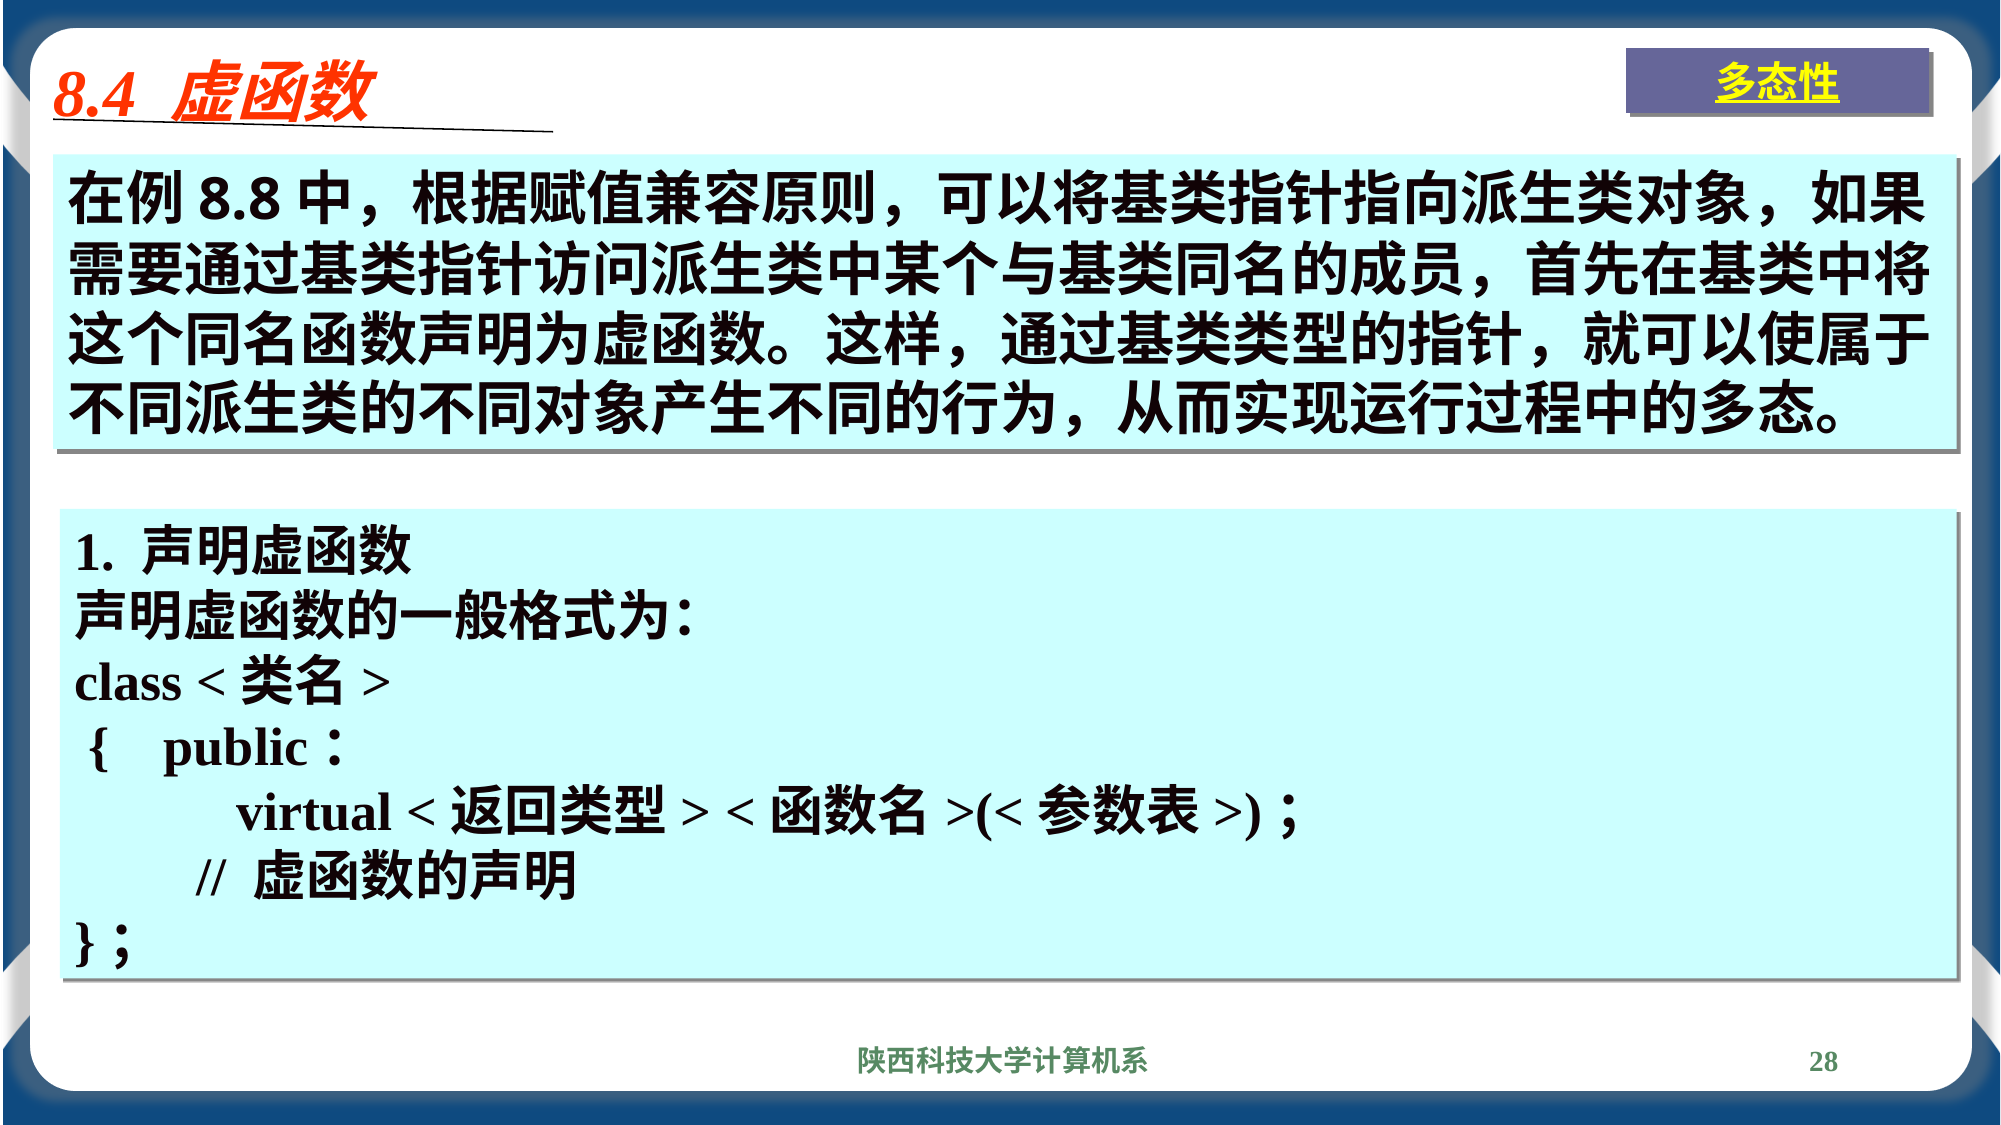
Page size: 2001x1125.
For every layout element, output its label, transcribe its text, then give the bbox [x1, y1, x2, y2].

text_box 8.4 虚函数 [37, 17, 621, 143]
text_box 多态性 [1626, 48, 1930, 113]
picture [0, 0, 2001, 1125]
footer 陕西科技大学计算机系 [686, 1034, 1321, 1096]
text_box 在例8.8中，根据赋值兼容原则，可以将基类指针指向派生类对象，如果需要通过基类指针访问派生类中某个与基类同名的成员，首先在基类中将这个同名函数声明为虚函数。这样，通过基类类型的指针，就可以使属于不同派生类的不同对象产生不同的行为，从而实现运行过程中的多态。 [53, 154, 1957, 449]
slide_number 28 [1436, 1034, 1854, 1096]
text_box 1. 声明虚函数 声明虚函数的一般格式为： class <类名> { public： virtual <返回类型> <函数名>(<参数表>)； // 虚函数的声明 }； [59, 508, 1957, 979]
